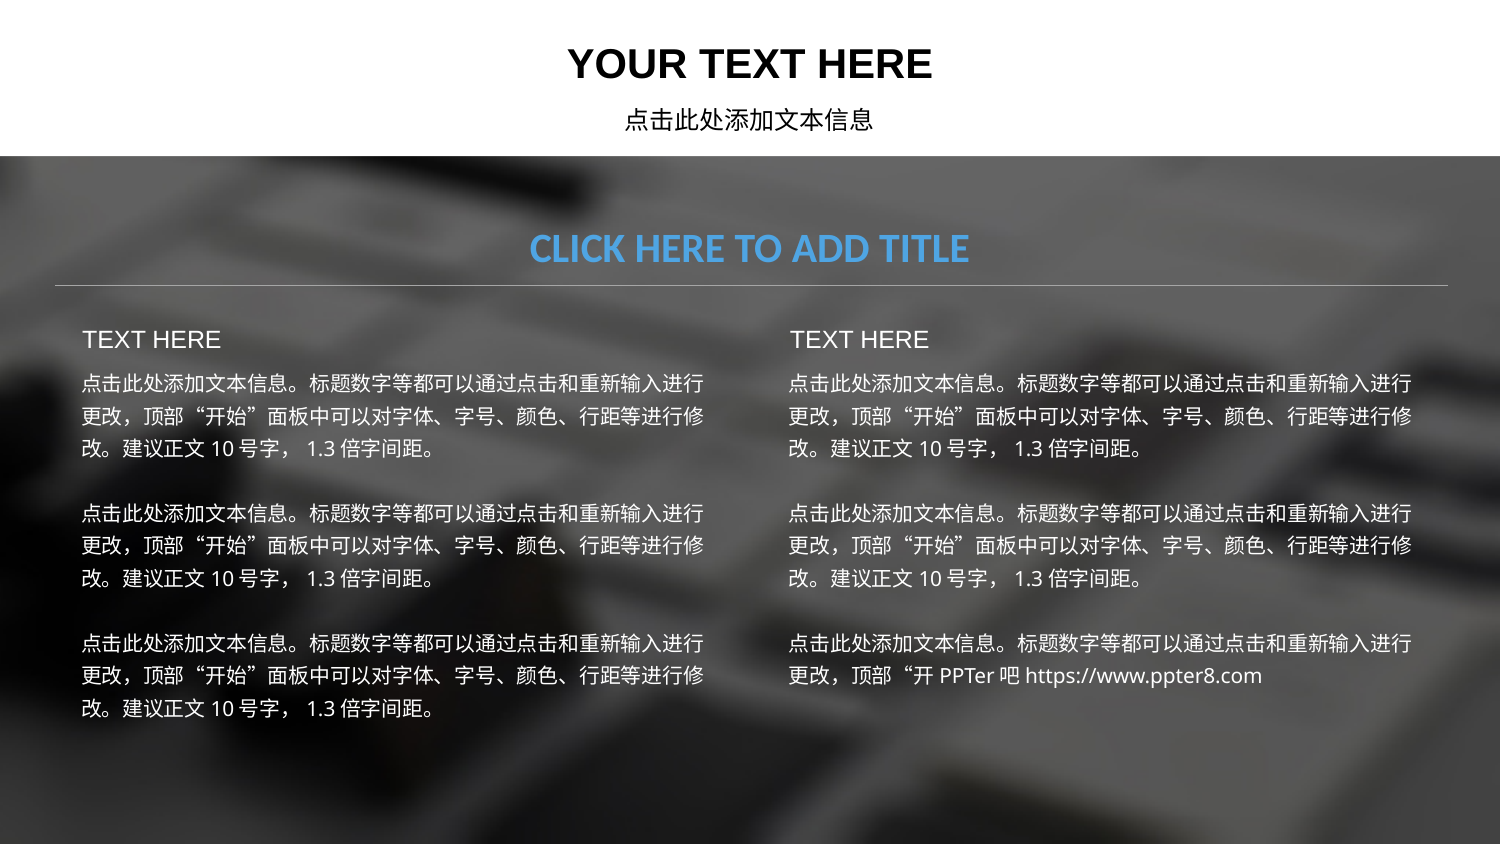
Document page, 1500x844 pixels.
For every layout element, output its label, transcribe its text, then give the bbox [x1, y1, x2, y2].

text_box CLICK HERE TO ADD TITLE [515, 213, 985, 279]
list 点击此处添加文本信息 [462, 95, 1038, 148]
text_box 点击此处添加文本信息。标题数字等都可以通过点击和重新输入进行更改，顶部“开始”面板中可以对字体、字号、颜色、行距等进行修改。建议正文10号字，1.3倍字间距。 点击此处添加文本信息。标题数字等都可以通过点击和重新输入进行更改，顶部“开始”面板中可以对字体、字号、颜色、行距等进行修改。建议正文10号字，1.3倍字间距。 点击此处添加文本信息。标题数字等都可以通过点击和重新输入进行更改，顶部“开PPTer吧https://www.ppter8.com [774, 356, 1434, 696]
list YOUR TEXT HERE [462, 26, 1038, 95]
text_box TEXT HERE [67, 316, 238, 356]
text_box TEXT HERE [775, 316, 945, 356]
text_box 点击此处添加文本信息。标题数字等都可以通过点击和重新输入进行更改，顶部“开始”面板中可以对字体、字号、颜色、行距等进行修改。建议正文10号字，1.3倍字间距。 点击此处添加文本信息。标题数字等都可以通过点击和重新输入进行更改，顶部“开始”面板中可以对字体、字号、颜色、行距等进行修改。建议正文10号字，1.3倍字间距。 点击此处添加文本信息。标题数字等都可以通过点击和重新输入进行更改，顶部“开始”面板中可以对字体、字号、颜色、行距等进行修改。建议正文10号字，1.3倍字间距。 [66, 356, 726, 781]
picture [0, 157, 1500, 844]
